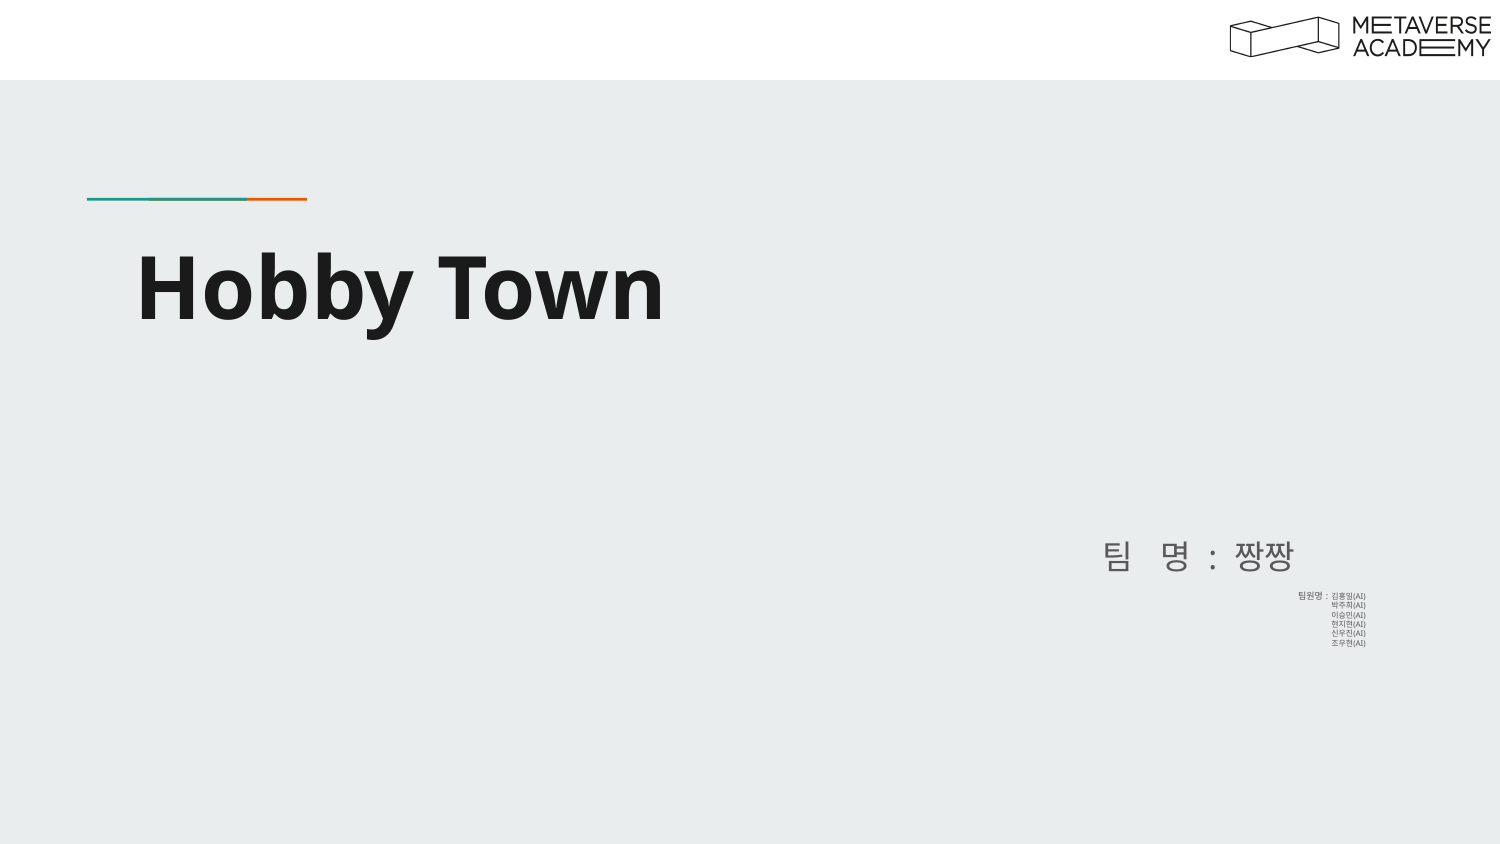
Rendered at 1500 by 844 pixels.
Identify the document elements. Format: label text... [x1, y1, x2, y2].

title Hobby Town [119, 216, 1381, 490]
picture [1229, 15, 1491, 58]
subtitle 팀원명 : 김홍일(AI) 박주희(AI) 이승민(AI) 현지현(AI) 신우진(AI) 조우현(AI) [119, 575, 1381, 664]
subtitle 팀 명 : 짱짱 [48, 520, 1311, 610]
